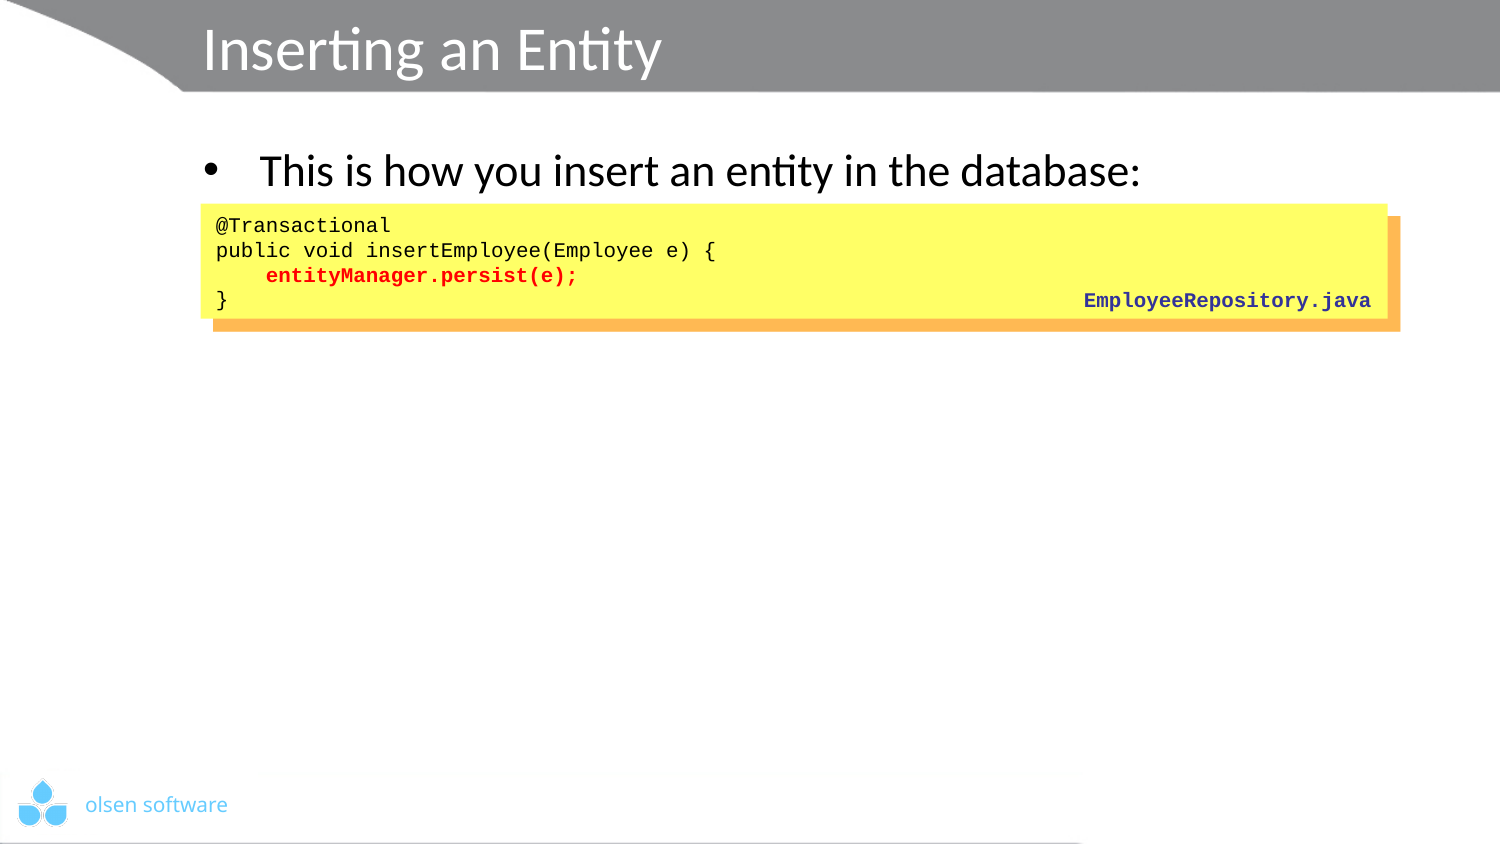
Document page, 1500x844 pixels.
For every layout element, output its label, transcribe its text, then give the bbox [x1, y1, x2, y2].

title Inserting an Entity [187, 0, 1426, 93]
text_box EmployeeRepository.java [1068, 278, 1386, 319]
text_box @Transactional public void insertEmployee(Employee e) { entityManager.persist(e); } [200, 203, 1388, 319]
picture [0, 0, 1500, 844]
list This is how you insert an entity in the database: [188, 133, 1425, 716]
